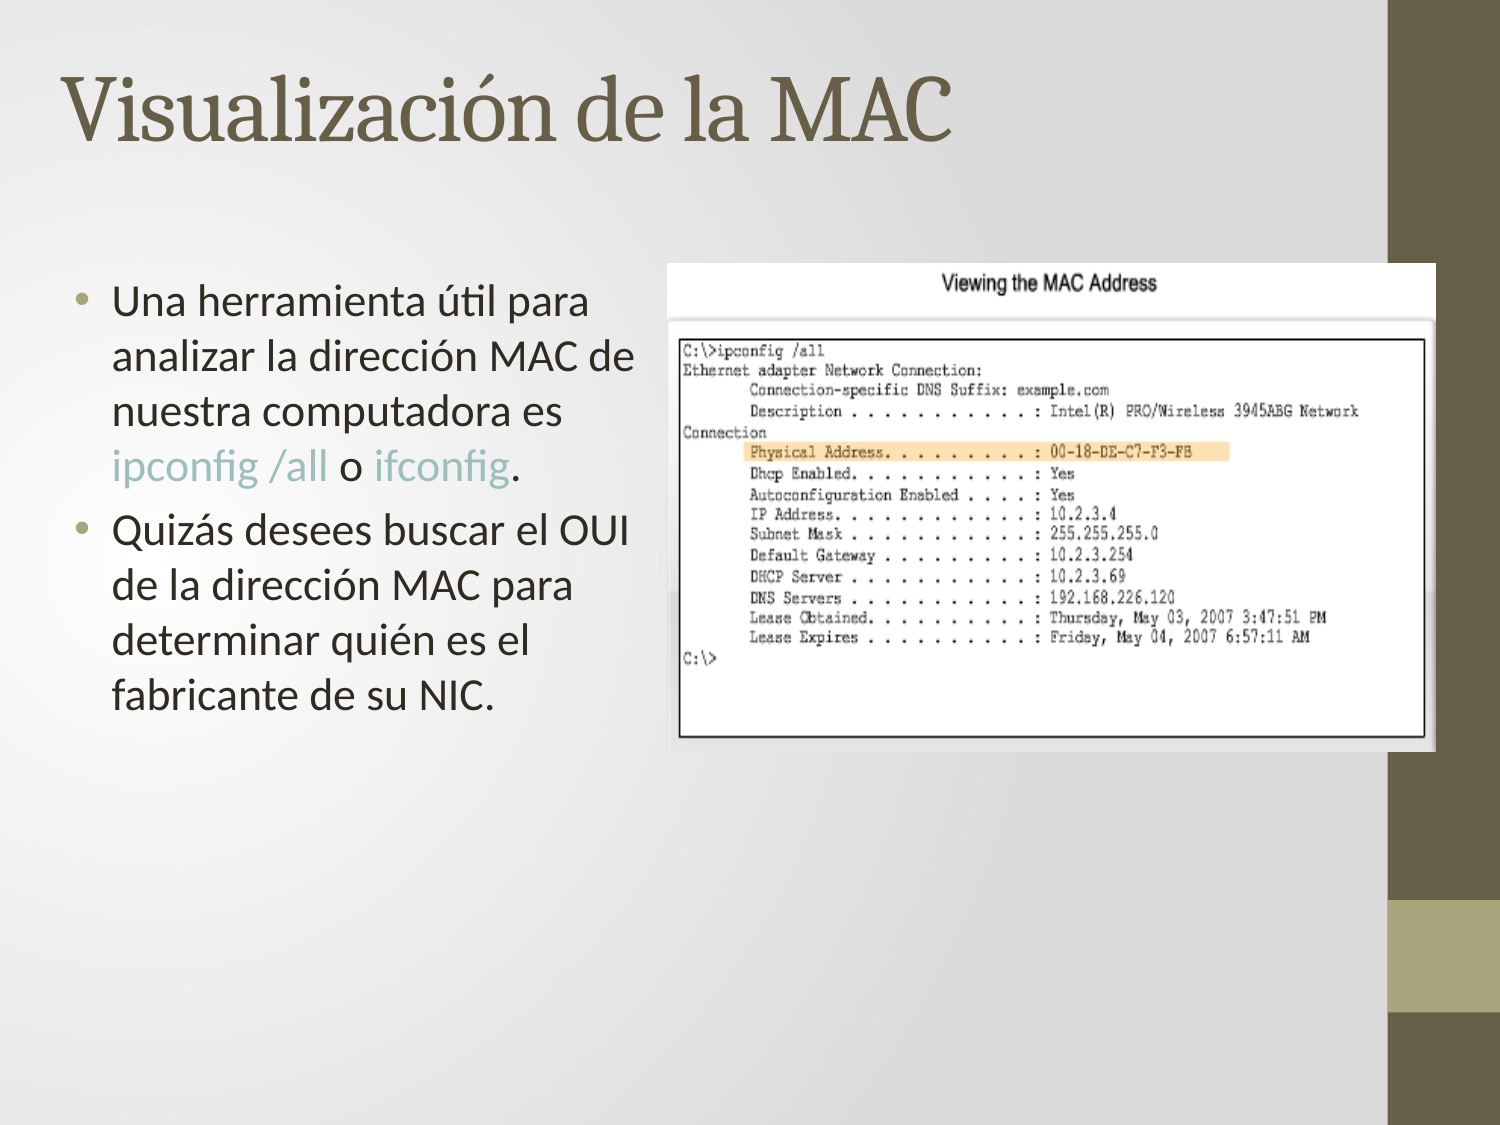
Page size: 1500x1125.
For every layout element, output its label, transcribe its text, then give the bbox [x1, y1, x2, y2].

list Una herramienta útil para analizar la dirección MAC de nuestra computadora es ipconfig /all o ifconfig. Quizás desees buscar el OUI de la dirección MAC para determinar quién es el fabricante de su NIC. [40, 263, 668, 1062]
picture [666, 262, 1437, 752]
title Visualización de la MAC [45, 34, 1438, 173]
